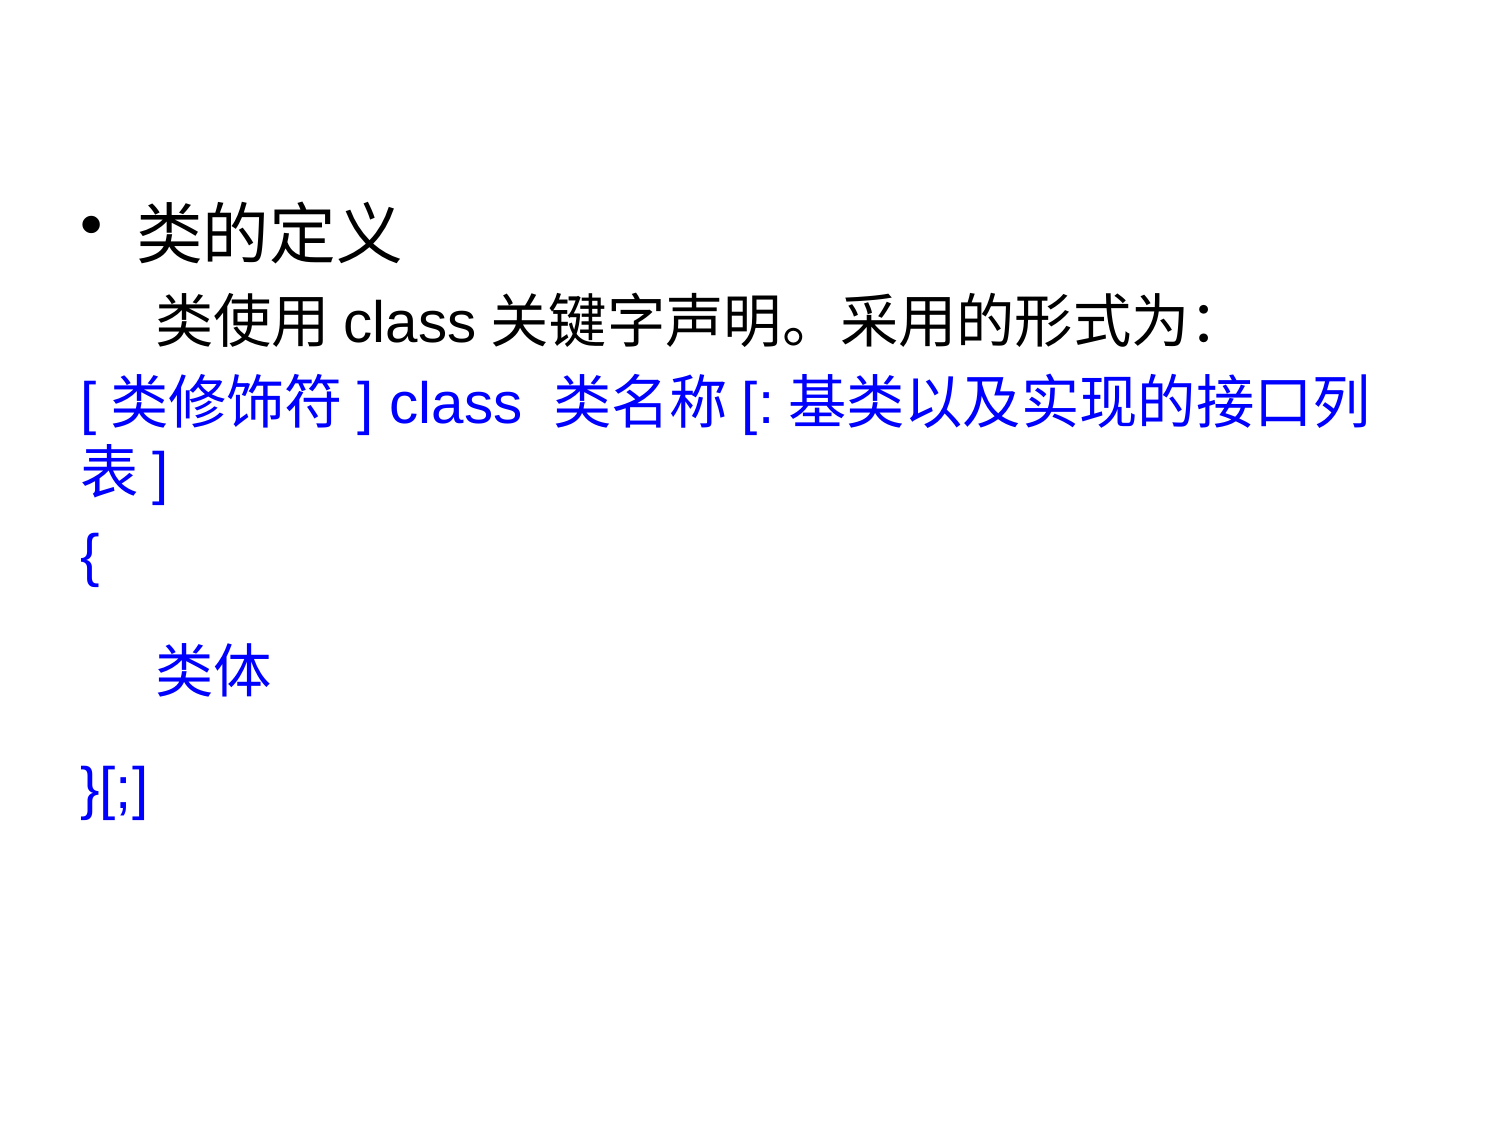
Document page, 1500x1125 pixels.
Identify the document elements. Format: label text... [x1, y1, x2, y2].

list 类的定义 类使用class关键字声明。采用的形式为： [类修饰符] class 类名称[:基类以及实现的接口列表] { 类体 }[;] [64, 184, 1427, 927]
